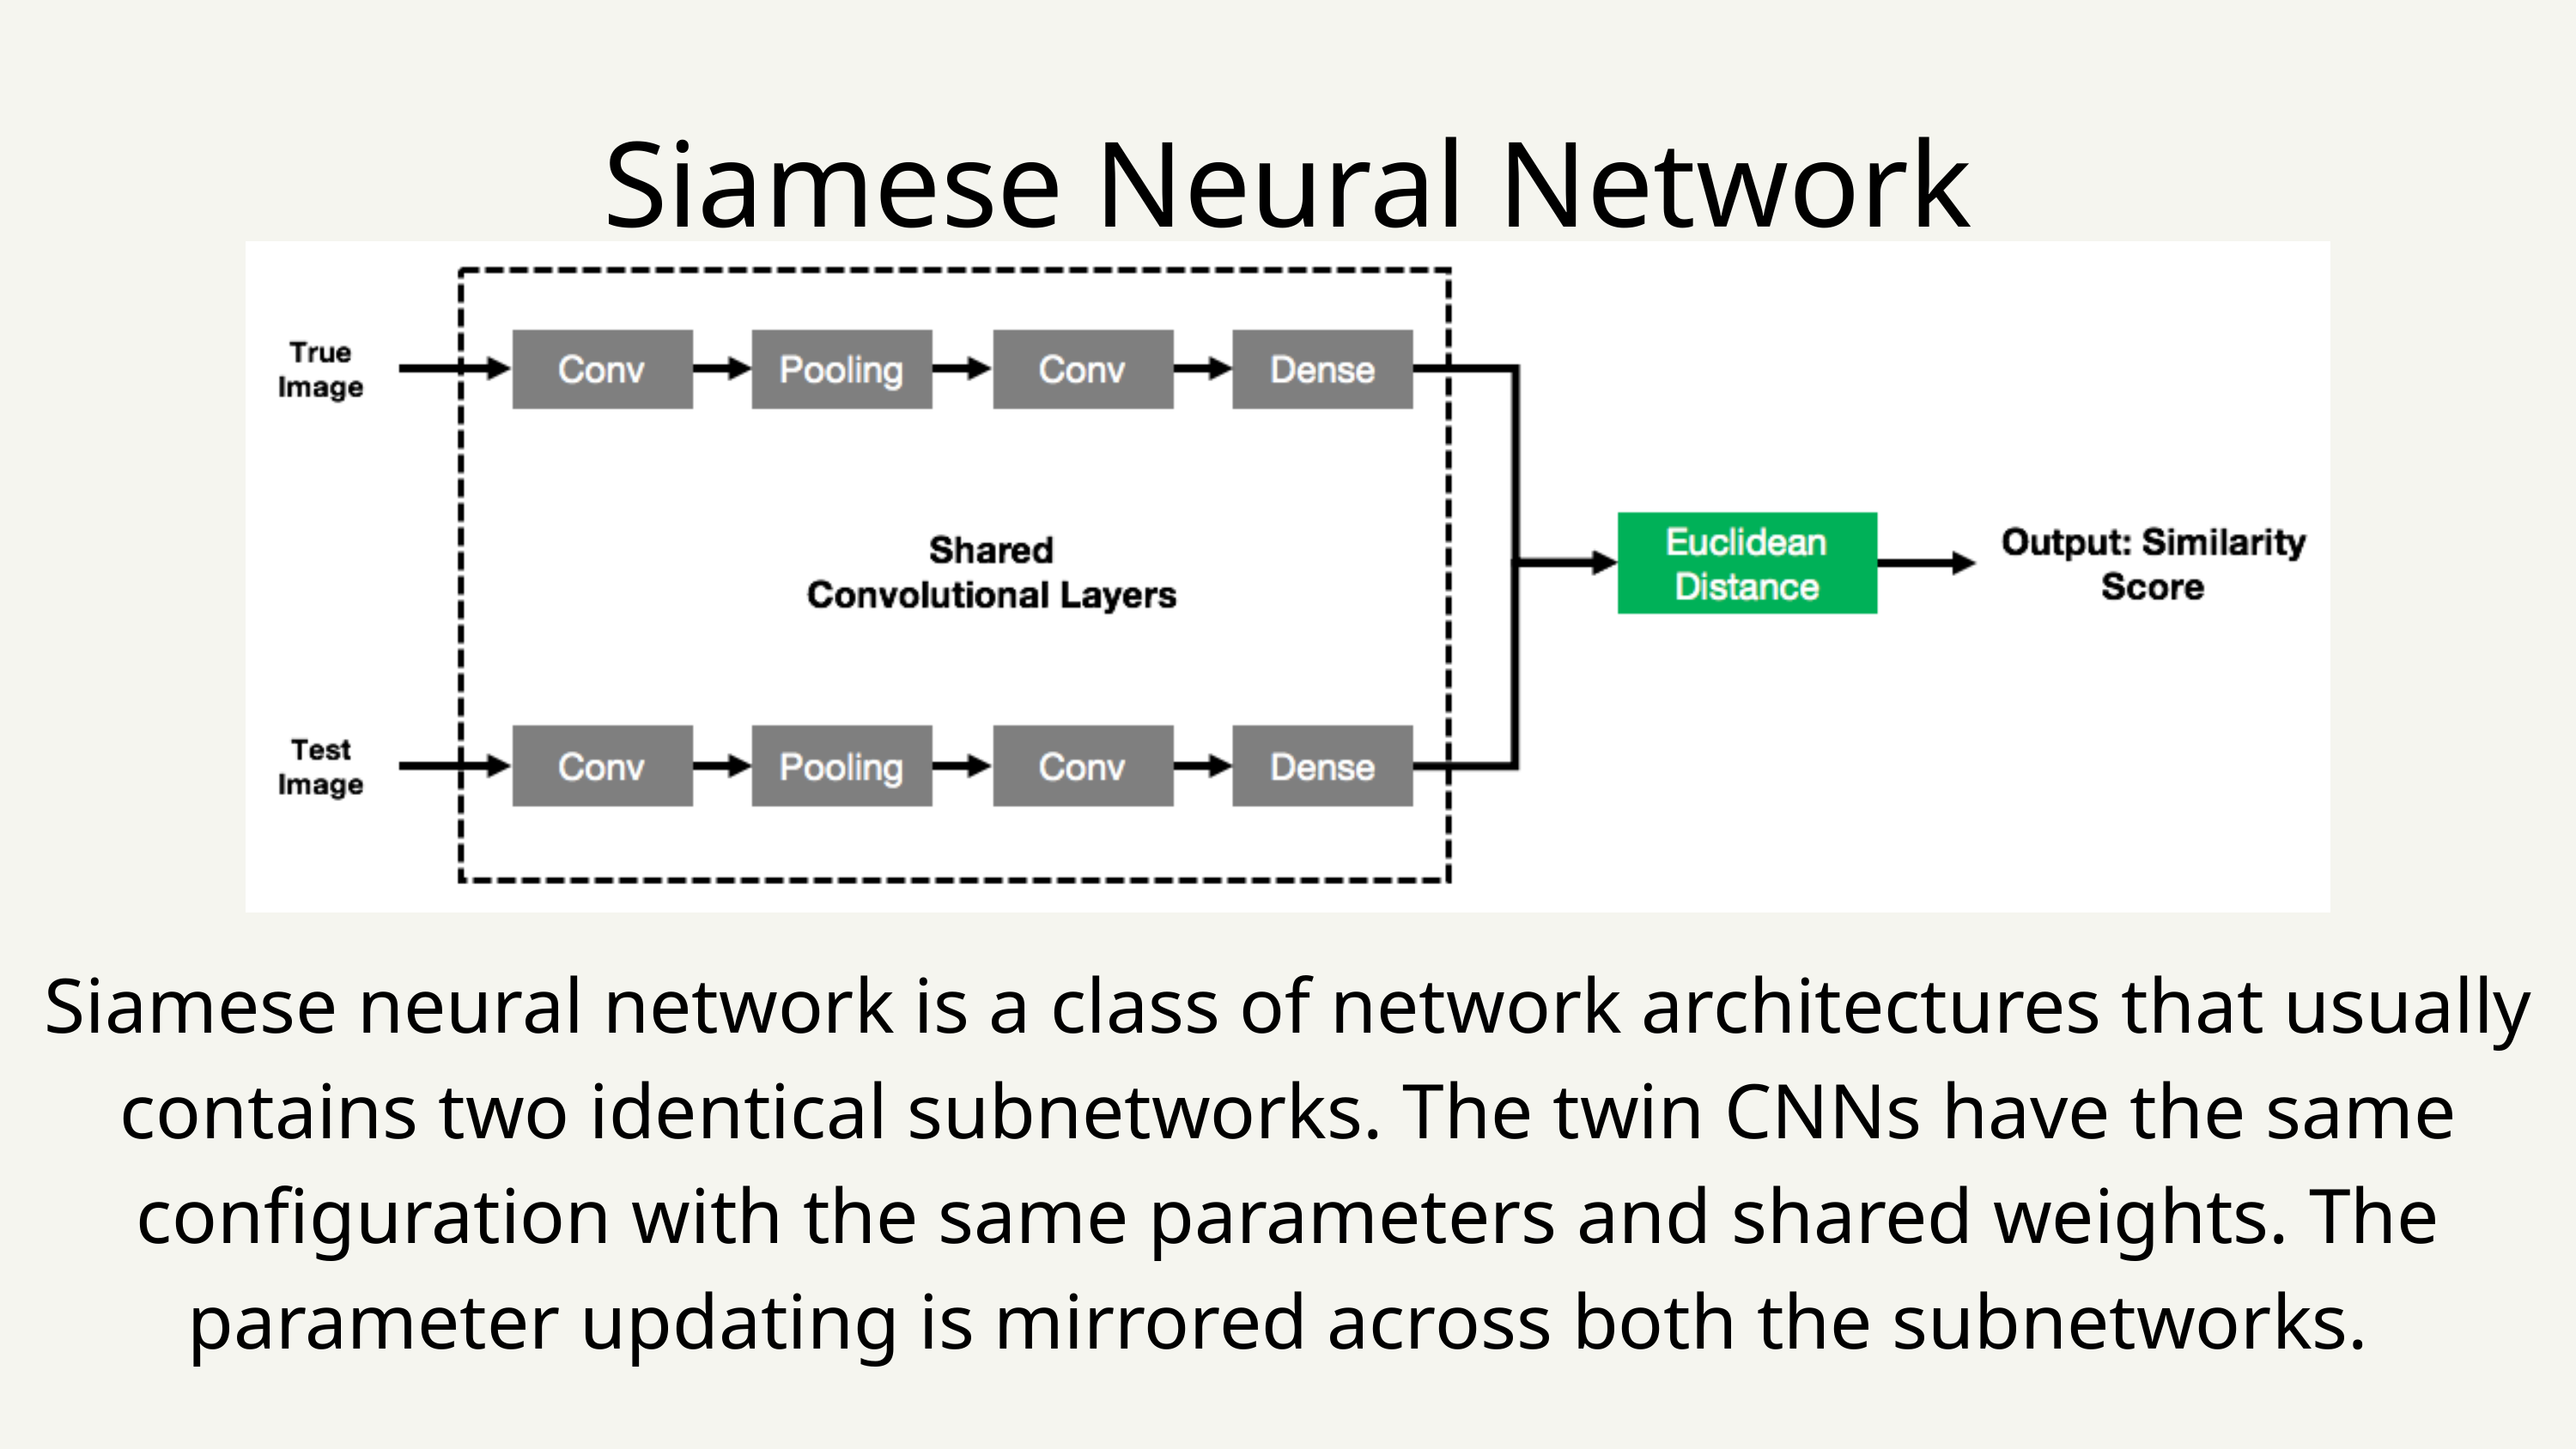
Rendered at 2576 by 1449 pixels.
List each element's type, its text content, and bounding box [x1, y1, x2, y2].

picture [246, 241, 2330, 912]
text_box Siamese Neural Network [246, 25, 2330, 239]
text_box Siamese neural network is a class of network architectures that usually contains two identical subnetworks. The twin CNNs have the same configuration with the same parameters and shared weights. The parameter updating is mirrored across both the subnetworks. [0, 943, 2576, 1364]
